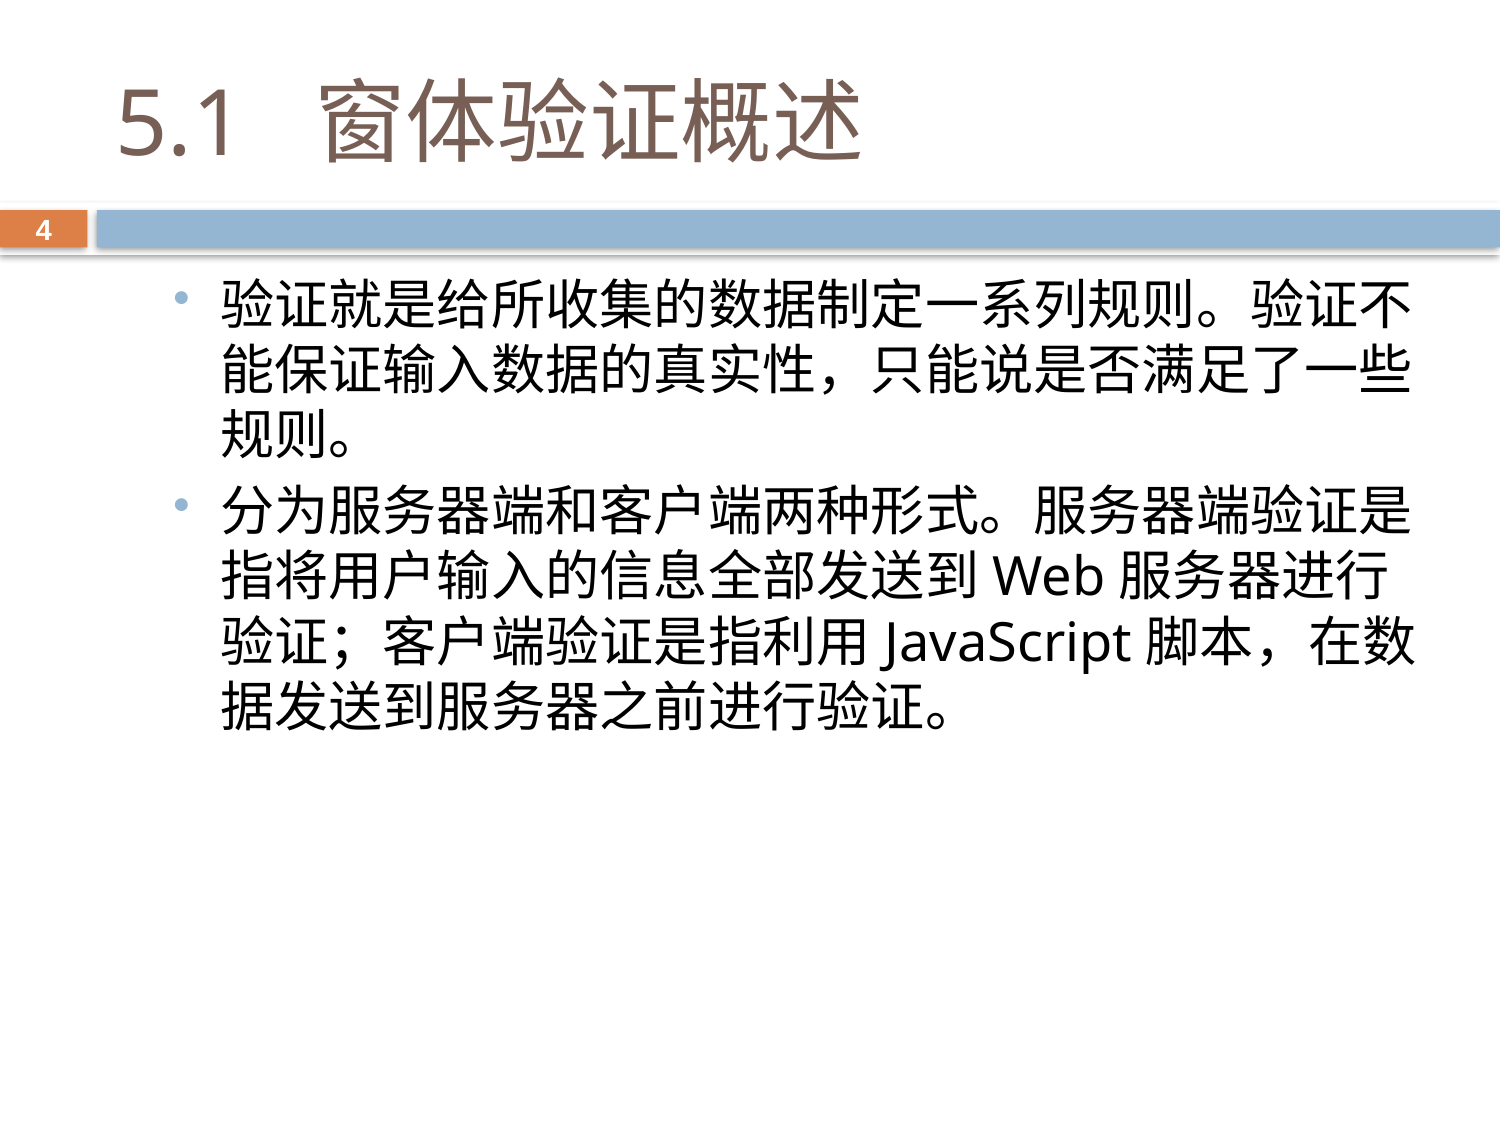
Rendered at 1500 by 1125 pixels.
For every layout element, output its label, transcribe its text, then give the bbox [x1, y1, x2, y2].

title 5.1 窗体验证概述 [100, 37, 1438, 200]
list 验证就是给所收集的数据制定一系列规则。验证不能保证输入数据的真实性，只能说是否满足了一些规则。 分为服务器端和客户端两种形式。服务器端验证是指将用户输入的信息全部发送到Web服务器进行验证；客户端验证是指利用JavaScript脚本，在数据发送到服务器之前进行验证。 [100, 262, 1438, 1000]
slide_number 4 [0, 208, 88, 249]
